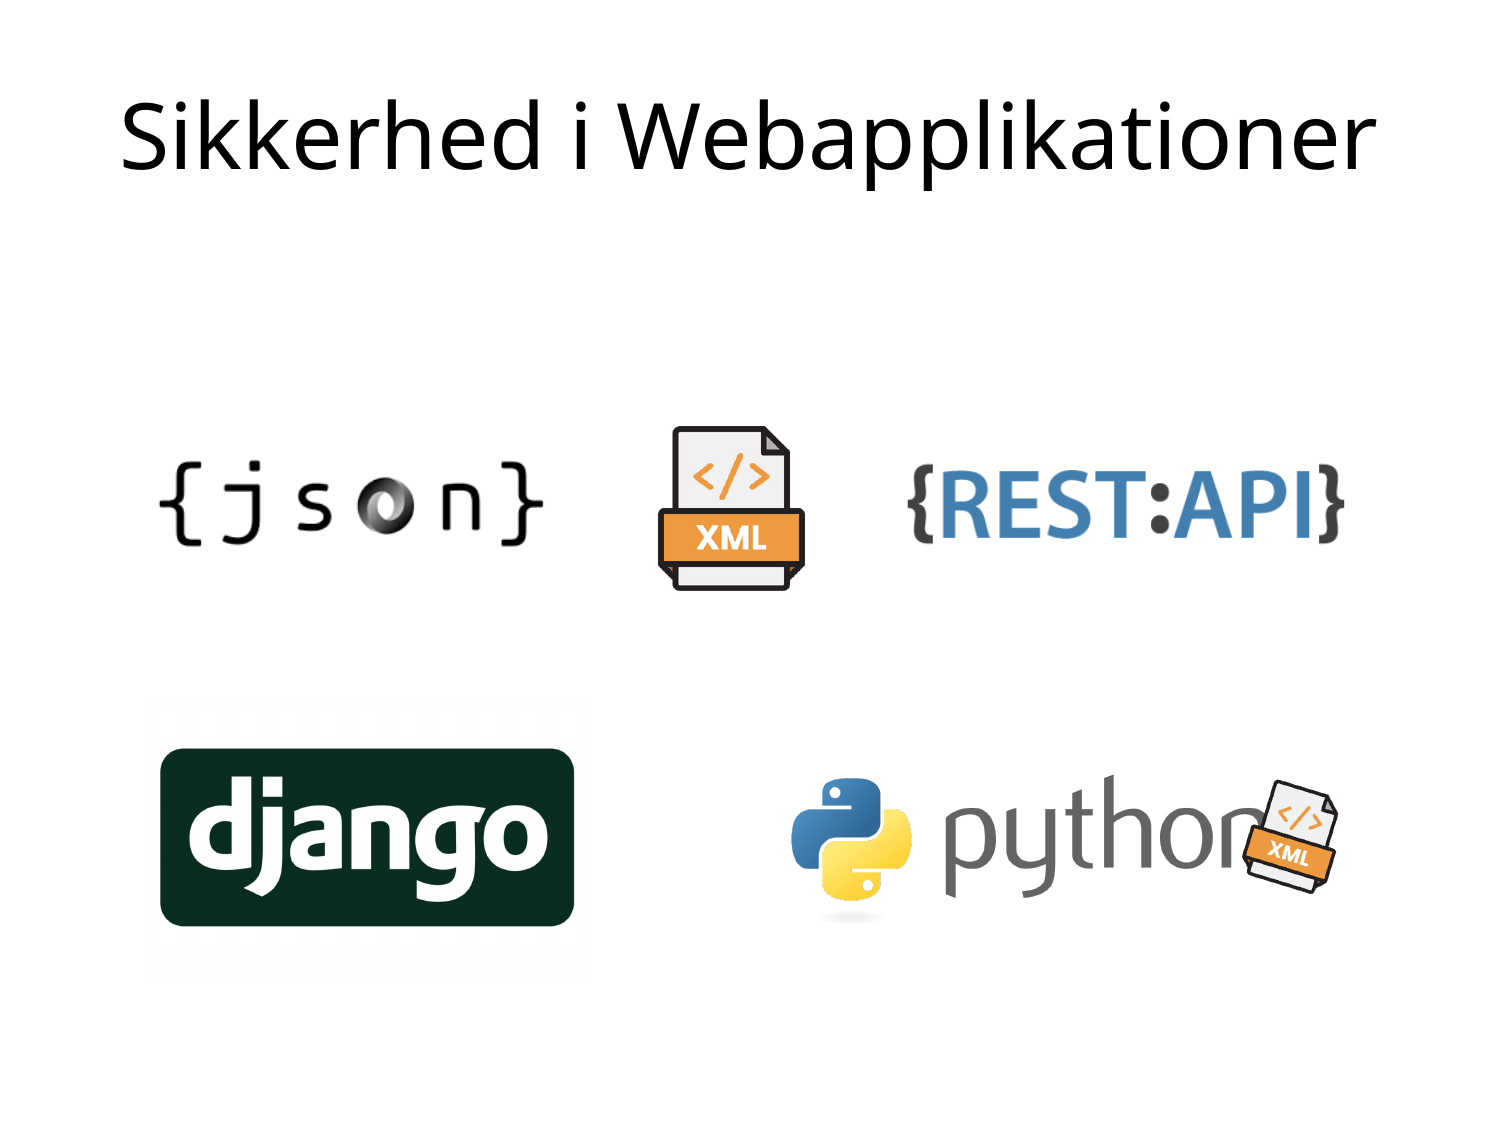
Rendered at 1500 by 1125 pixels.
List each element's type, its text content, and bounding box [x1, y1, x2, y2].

picture [140, 408, 563, 620]
picture [872, 451, 1380, 565]
picture [785, 766, 1365, 928]
picture [141, 696, 593, 979]
picture [637, 414, 826, 602]
title Sikkerhed i Webapplikationer [75, 39, 1425, 227]
